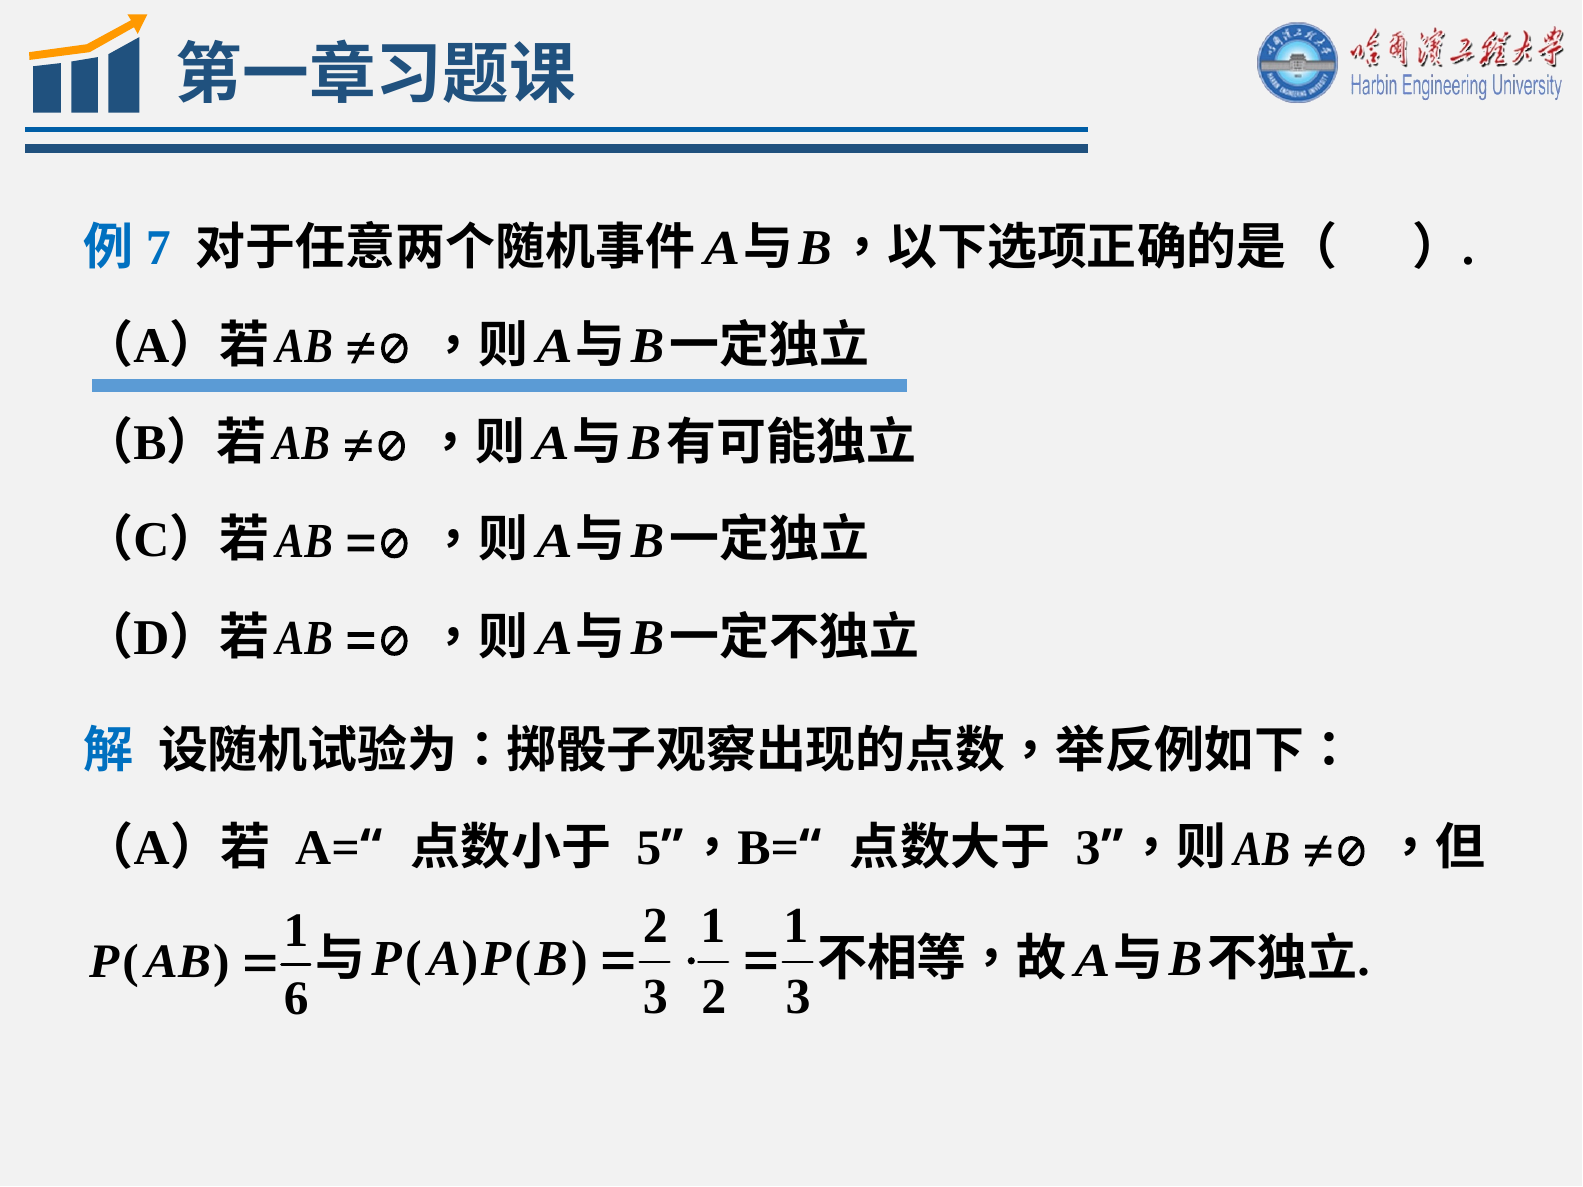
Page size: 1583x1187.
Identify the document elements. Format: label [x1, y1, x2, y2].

text_box [83, 699, 1489, 1153]
text_box [83, 195, 1479, 699]
picture [1251, 12, 1573, 108]
